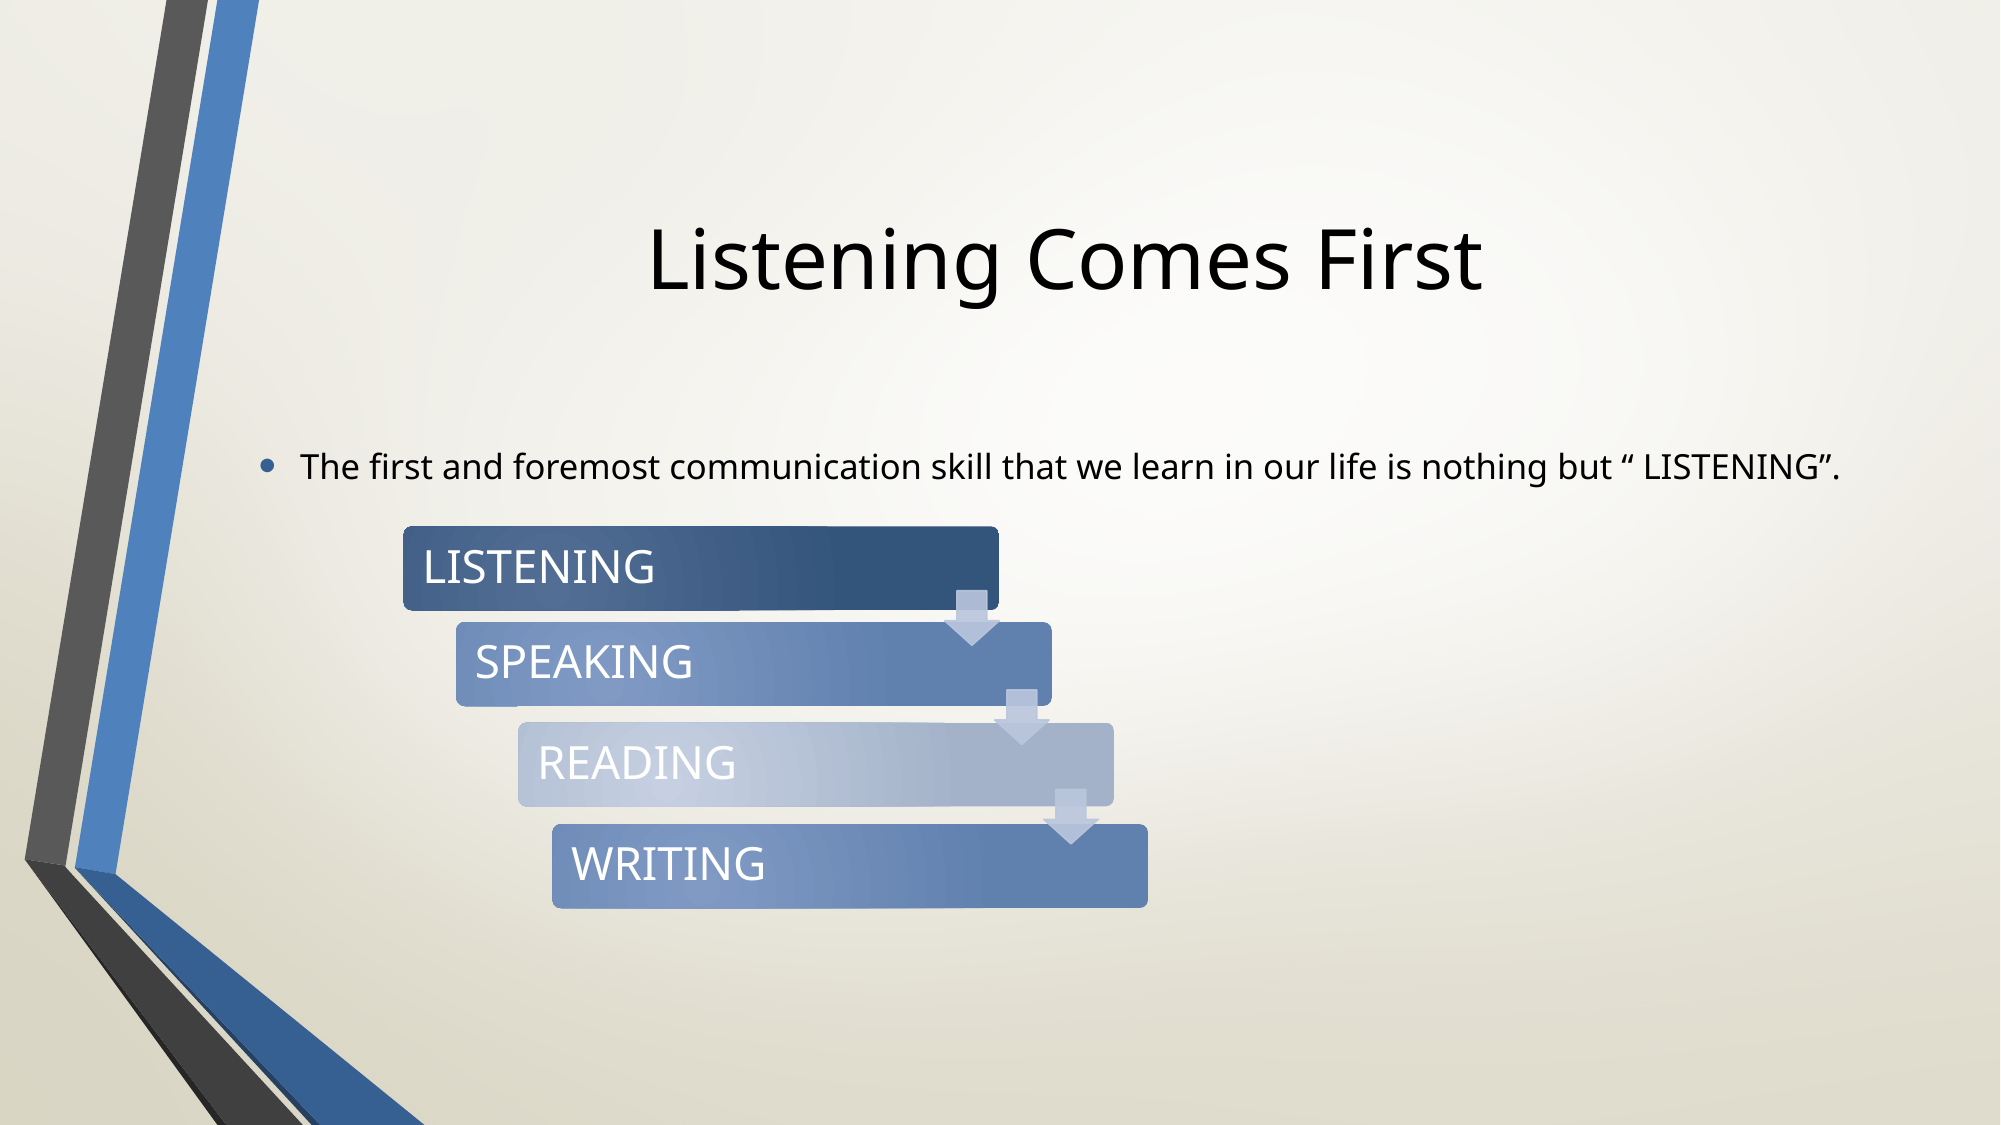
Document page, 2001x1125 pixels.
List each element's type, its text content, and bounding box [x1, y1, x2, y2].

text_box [403, 526, 1149, 909]
list The first and foremost communication skill that we learn in our life is nothing but “ LISTENING”. [243, 437, 1887, 527]
title Listening Comes First [243, 112, 1887, 400]
